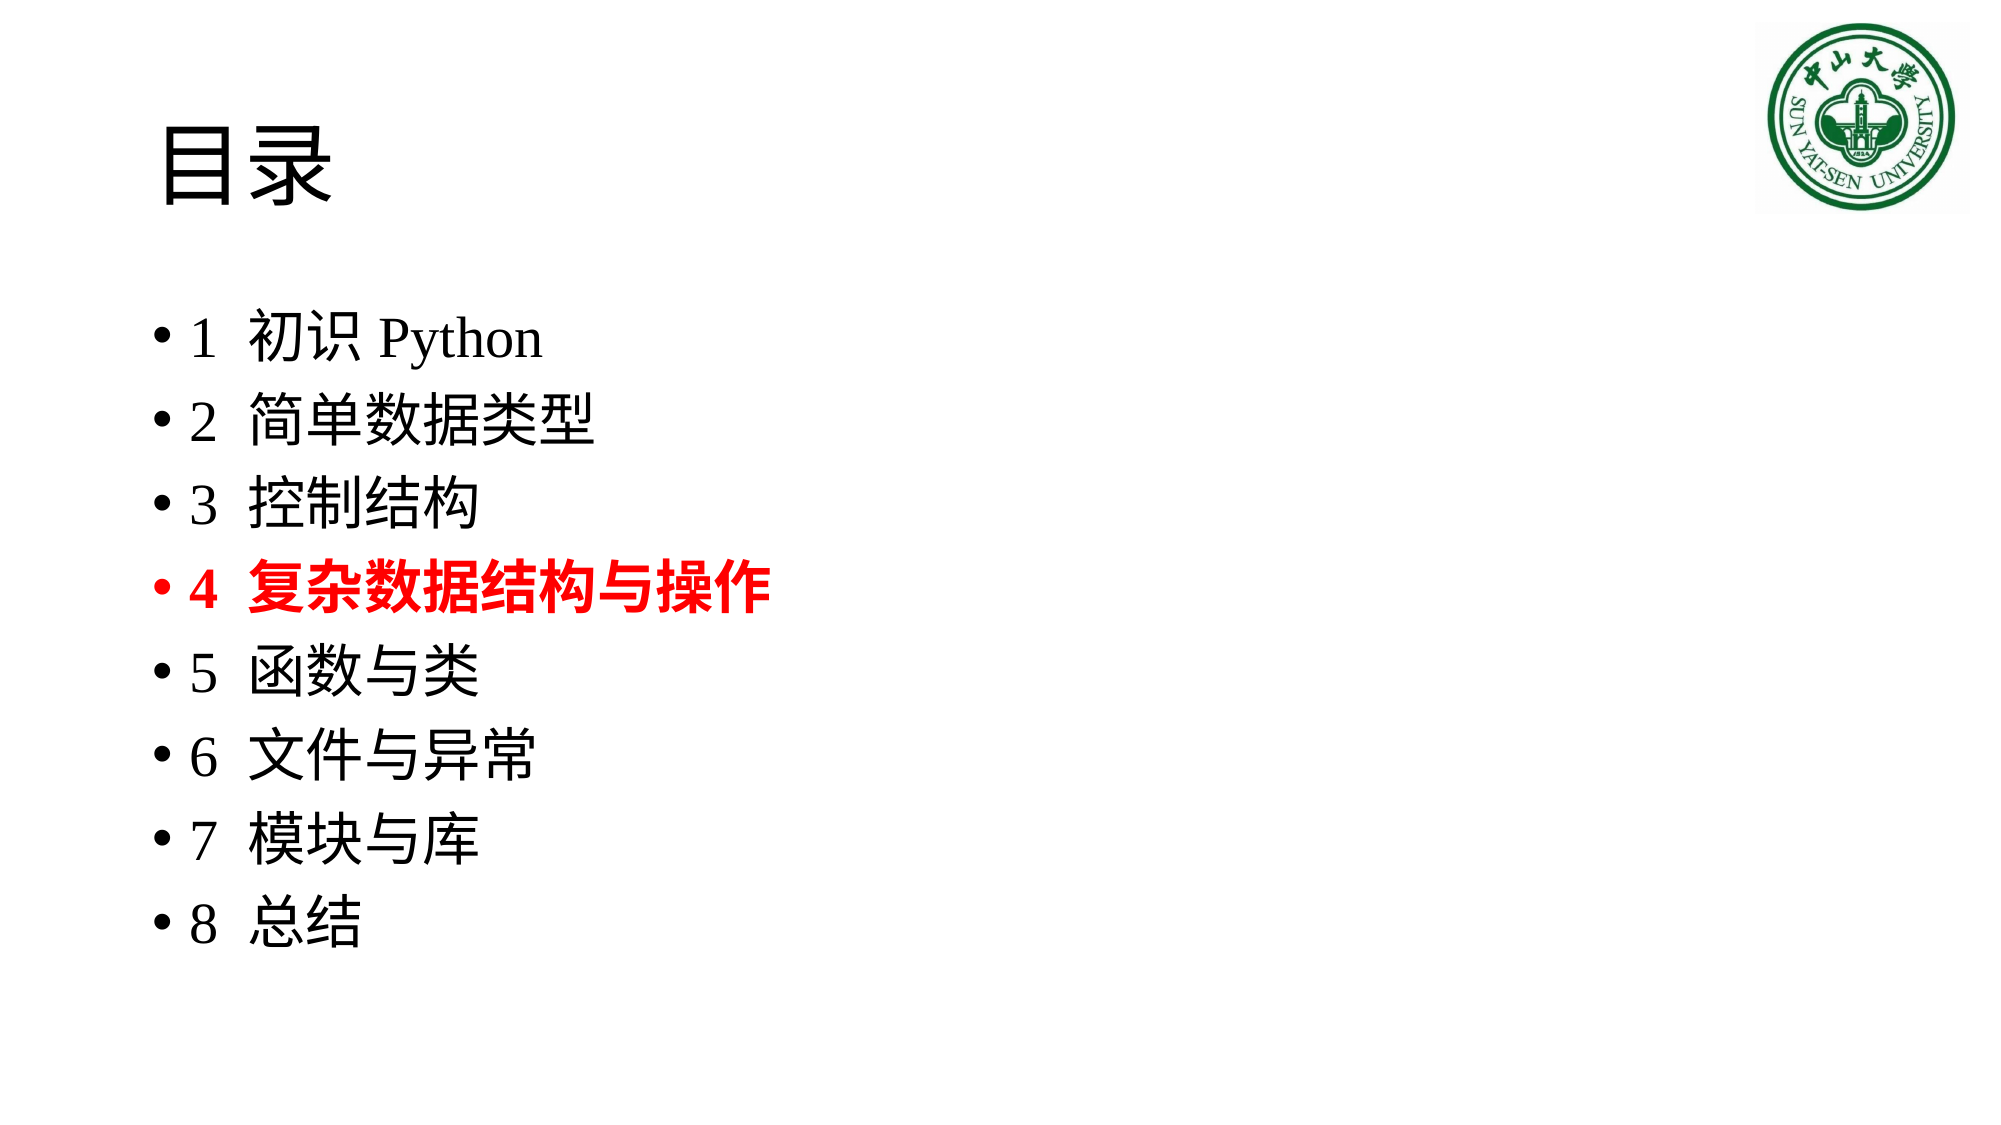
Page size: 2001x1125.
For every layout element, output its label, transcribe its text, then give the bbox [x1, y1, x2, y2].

list 1 初识Python 2 简单数据类型 3 控制结构 4 复杂数据结构与操作 5 函数与类 6 文件与异常 7 模块与库 8 总结 [137, 299, 1863, 1014]
title 目录 [137, 59, 1863, 278]
picture [1755, 22, 1970, 214]
